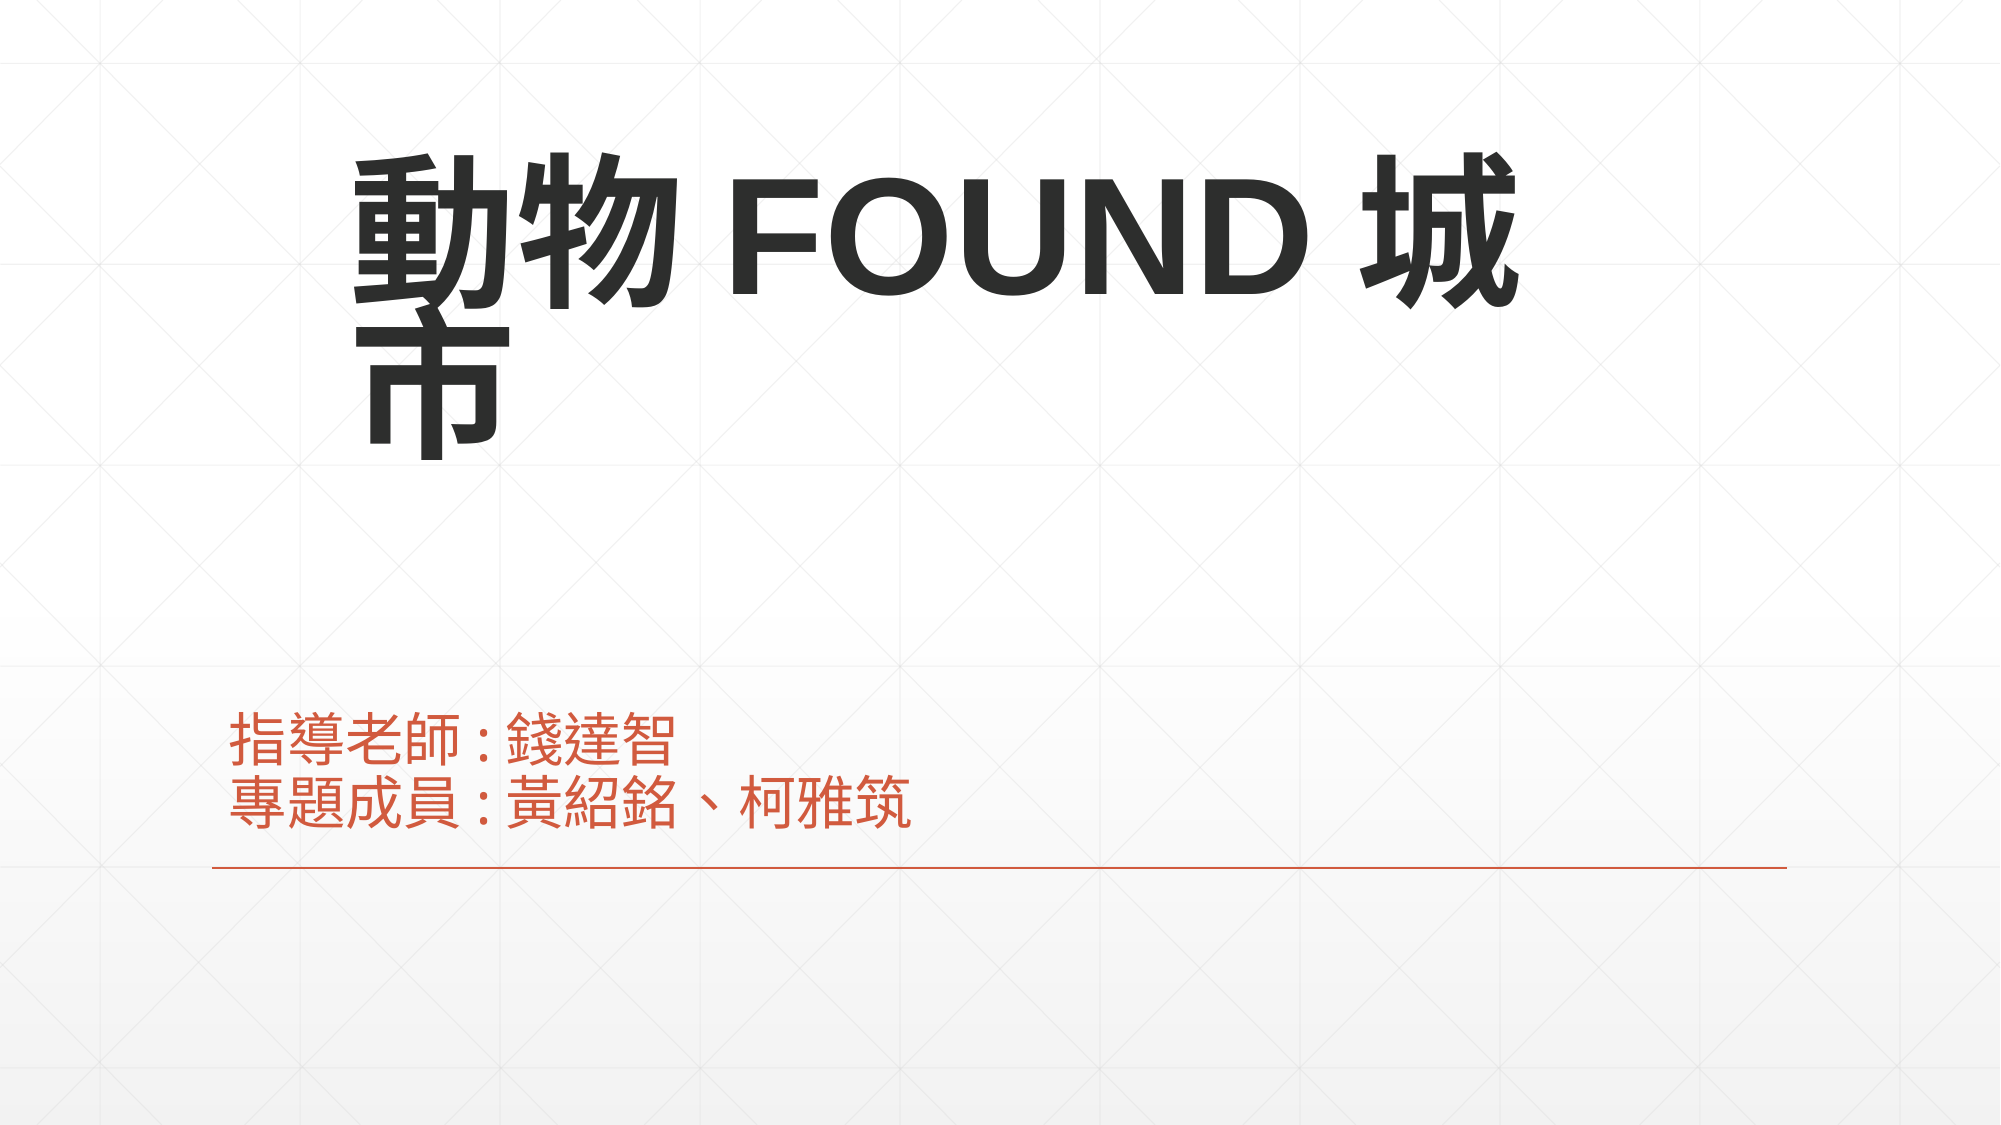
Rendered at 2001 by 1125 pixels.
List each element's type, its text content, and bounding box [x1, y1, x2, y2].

subtitle 指導老師:錢達智 專題成員:黃紹銘、柯雅筑 [214, 613, 2000, 1023]
title 動物FOUND城市 [334, 129, 1656, 485]
